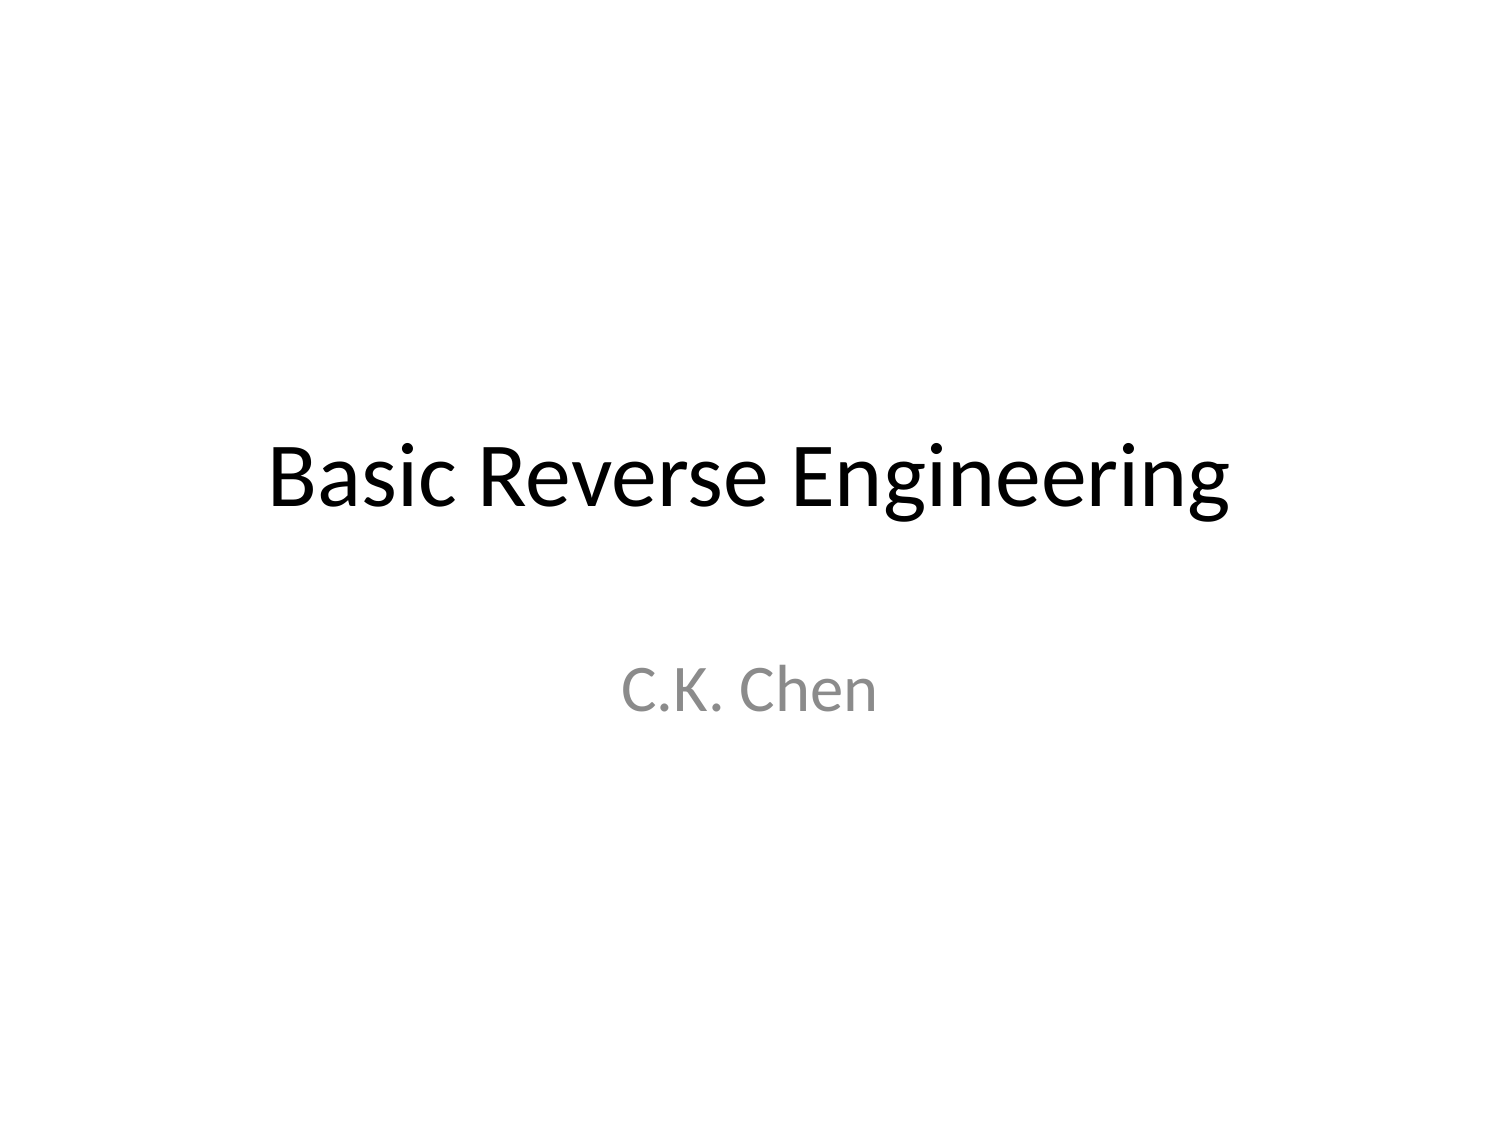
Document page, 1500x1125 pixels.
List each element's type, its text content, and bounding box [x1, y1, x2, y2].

subtitle C.K. Chen [225, 637, 1275, 925]
title Basic Reverse Engineering [112, 349, 1388, 591]
